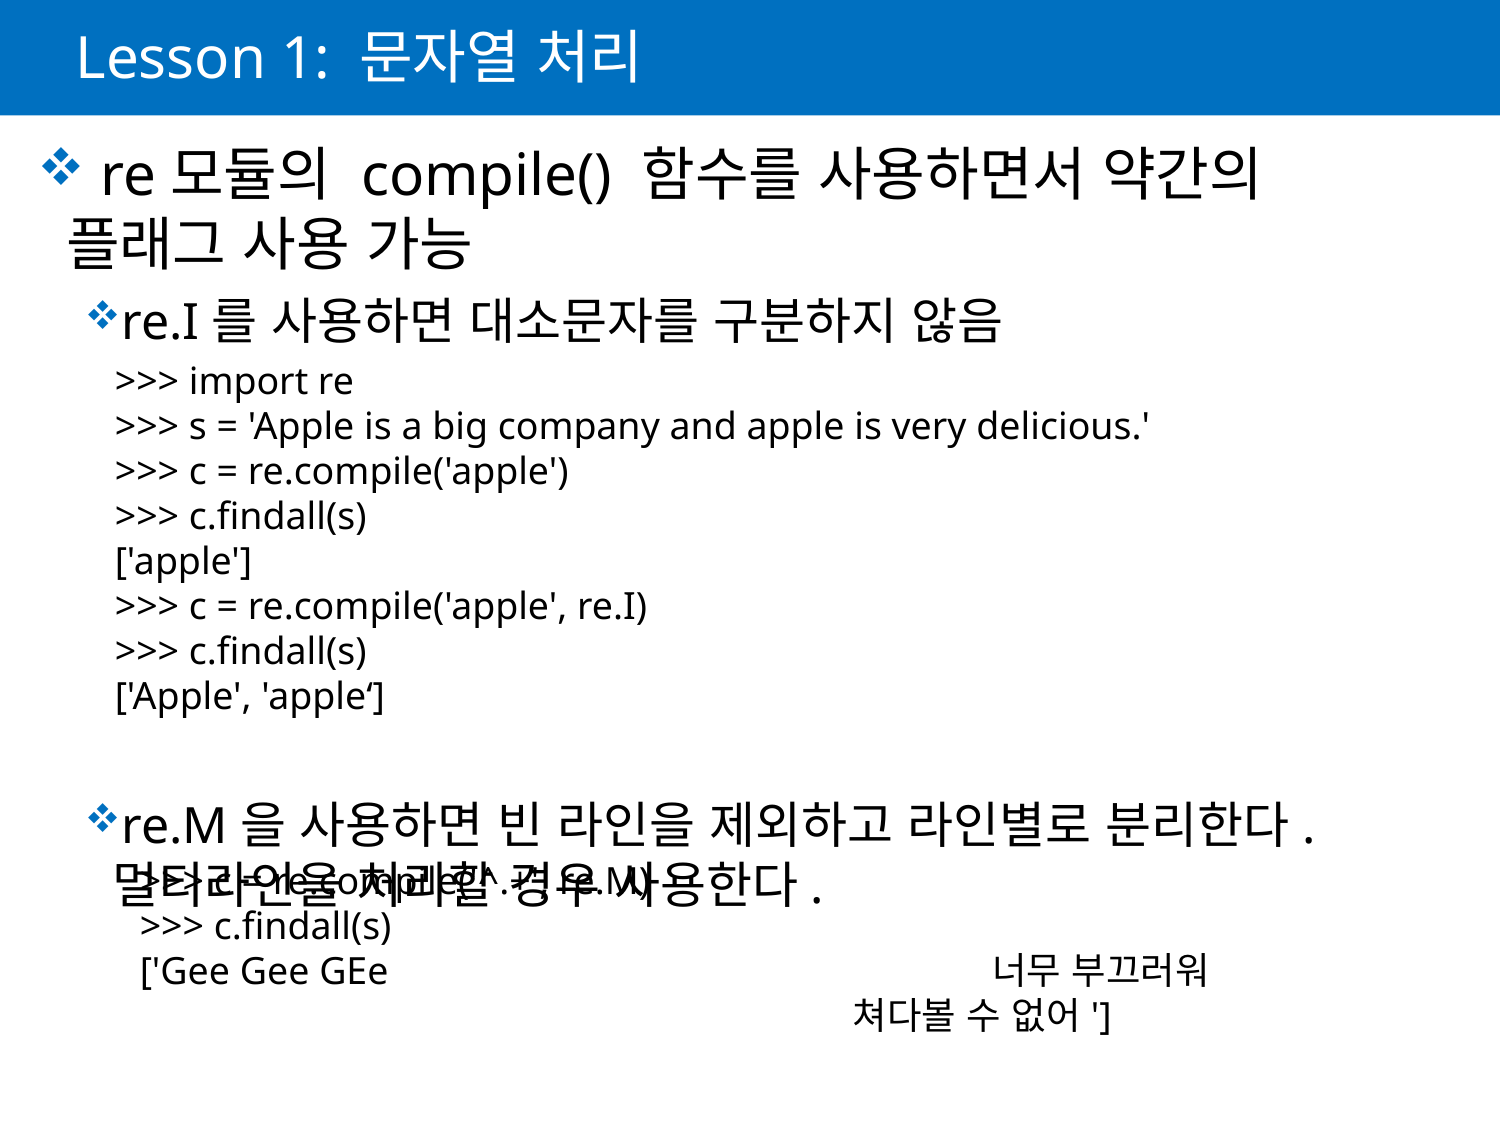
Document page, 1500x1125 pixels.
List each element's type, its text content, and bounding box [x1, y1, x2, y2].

text_box >>> import re >>> s = 'Apple is a big company and apple is very delicious.' >>> c = re.compile('apple') >>> c.findall(s) ['apple'] >>> c = re.compile('apple', re.I) >>> c.findall(s) ['Apple', 'apple‘] [99, 349, 1425, 725]
text_box >>> c = re.compile('^.+', re.M) >>> c.findall(s) ['Gee Gee GEe 너무 부끄러워 쳐다볼 수 없어'] [125, 849, 1225, 1045]
list re모듈의 compile() 함수를 사용하면서 약간의 플래그 사용 가능 re.I를 사용하면 대소문자를 구분하지 않음 re.M을 사용하면 빈 라인을 제외하고 라인별로 분리한다. 멀티라인을 처리할 경우 사용한다. [37, 137, 1370, 983]
title Lesson 1: 문자열 처리 [75, 0, 1351, 122]
